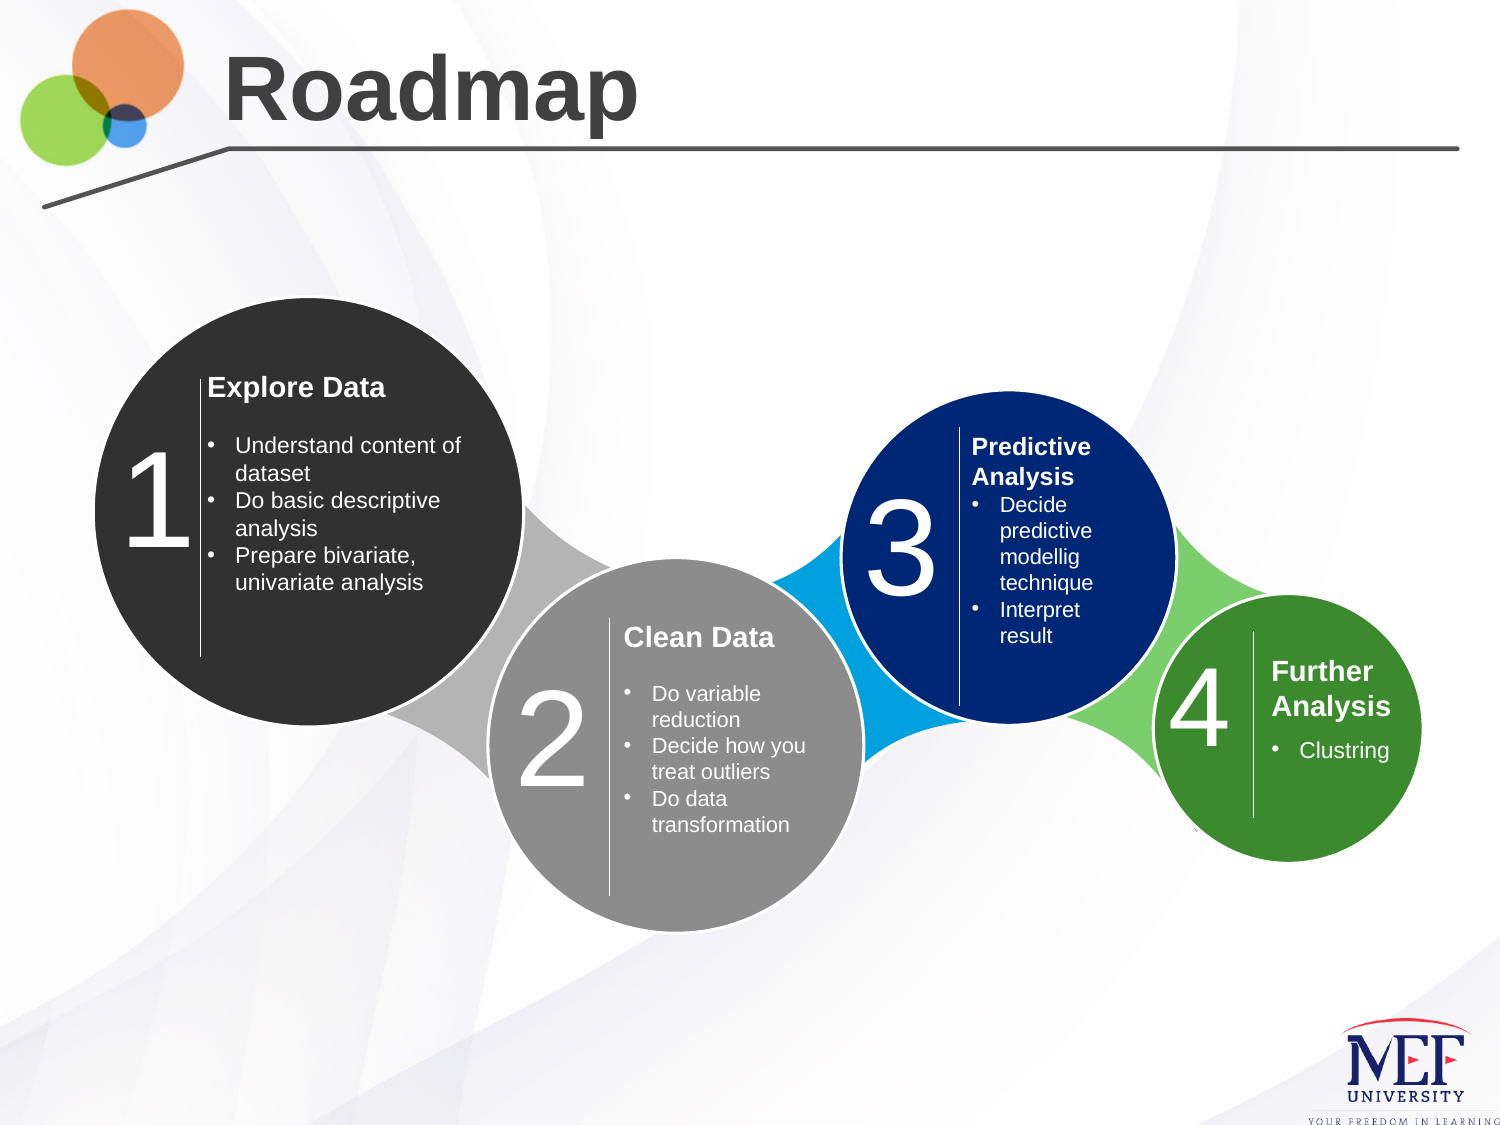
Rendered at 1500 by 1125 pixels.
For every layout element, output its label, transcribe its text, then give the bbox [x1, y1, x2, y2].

title Roadmap [183, 2, 1500, 179]
picture [0, 0, 1500, 1125]
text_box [93, 296, 1424, 934]
text_box [44, 148, 1458, 208]
